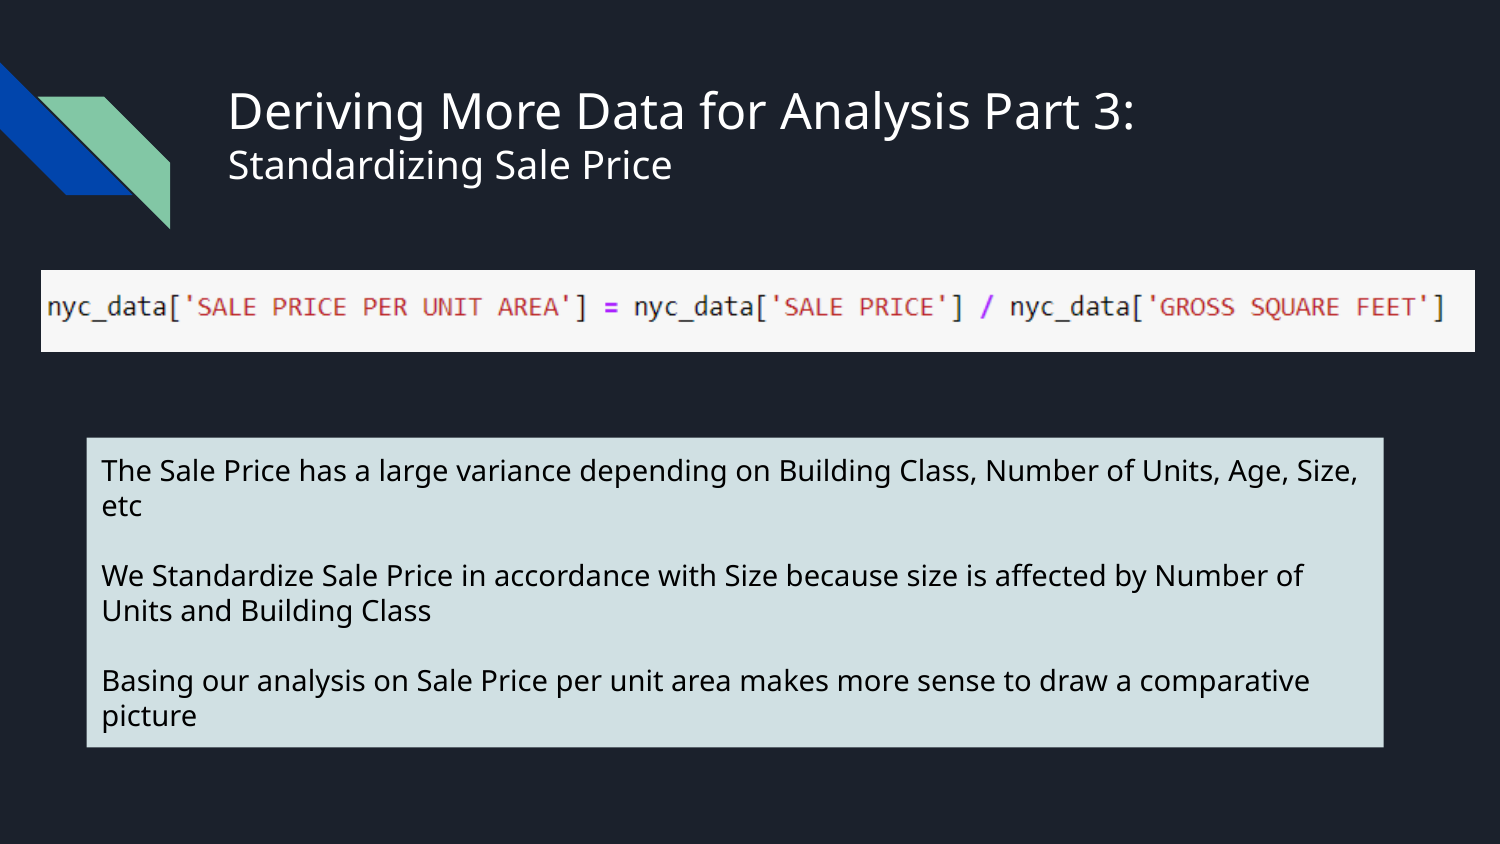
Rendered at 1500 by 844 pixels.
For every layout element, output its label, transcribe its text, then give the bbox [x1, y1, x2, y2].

title Deriving More Data for Analysis Part 3: Standardizing Sale Price [212, 64, 1368, 215]
picture [41, 270, 1475, 352]
text_box The Sale Price has a large variance depending on Building Class, Number of Units, Age, Size, etc We Standardize Sale Price in accordance with Size because size is affected by Number of Units and Building Class Basing our analysis on Sale Price per unit area makes more sense to draw a comparative picture [86, 437, 1384, 748]
